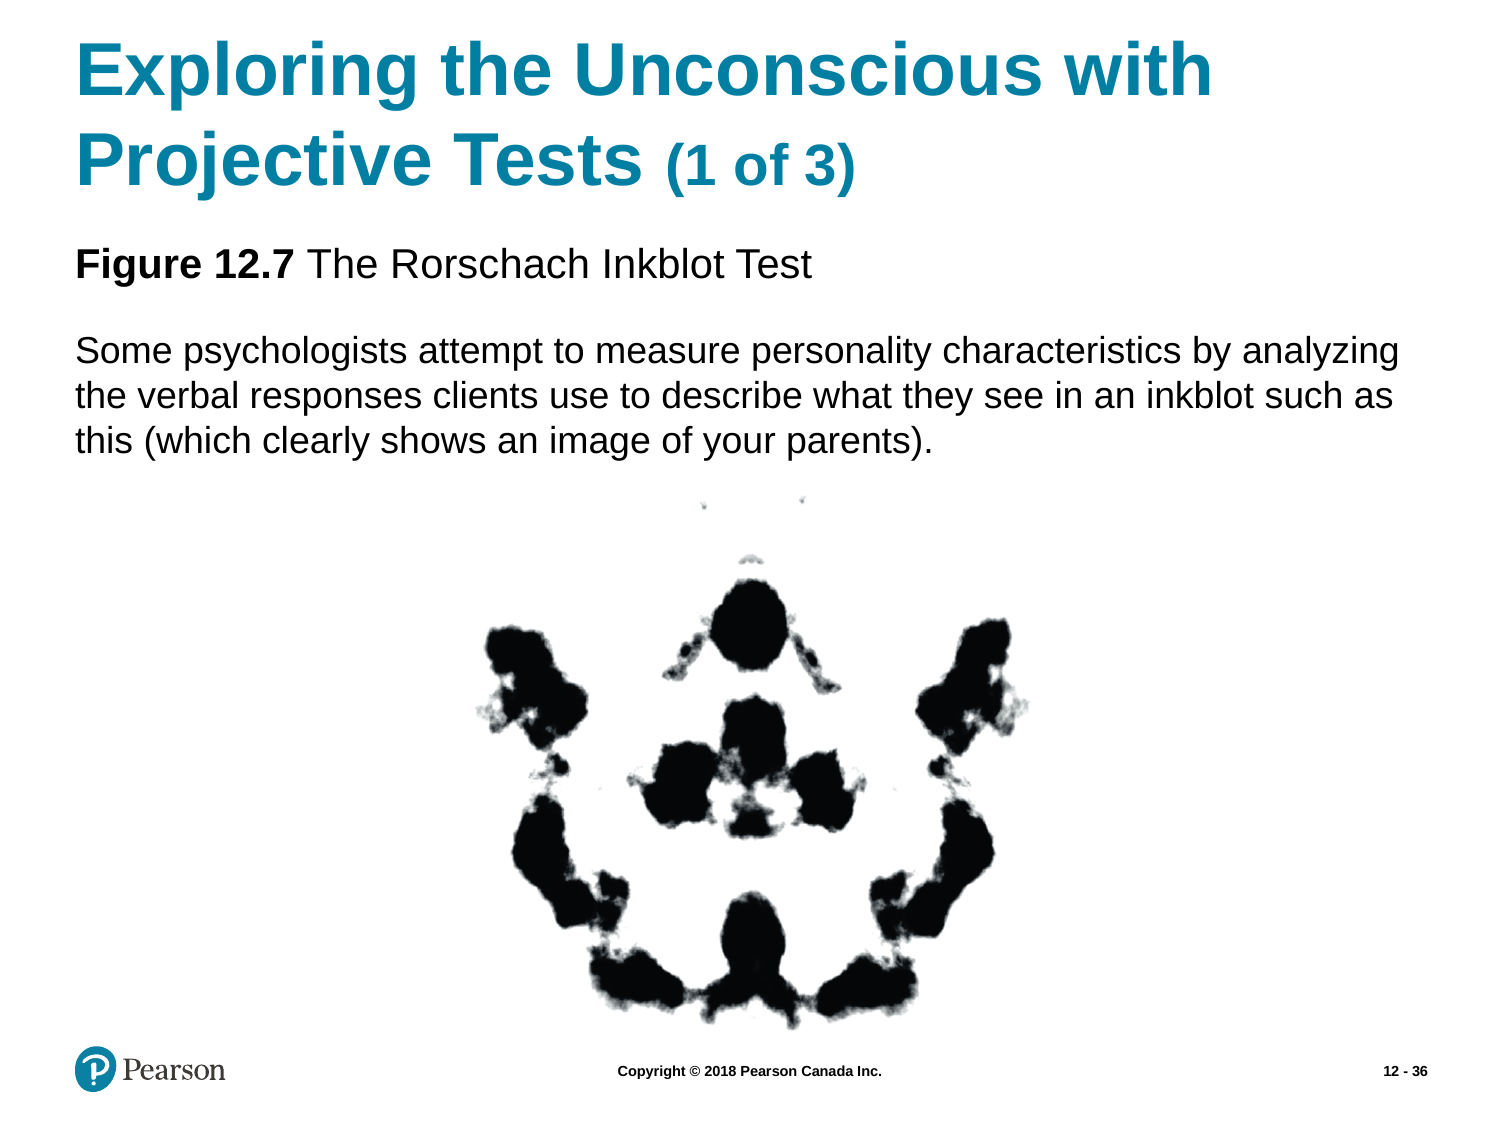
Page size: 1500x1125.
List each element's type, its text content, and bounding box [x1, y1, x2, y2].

list Some psychologists attempt to measure personality characteristics by analyzing the verbal responses clients use to describe what they see in an inkblot such as this (which clearly shows an image of your parents). [75, 326, 1425, 463]
list Figure 12.7 The Rorschach Inkblot Test [75, 236, 1425, 300]
picture [465, 487, 1038, 1038]
title Exploring the Unconscious with Projective Tests (1 of 3) [75, 7, 1425, 213]
